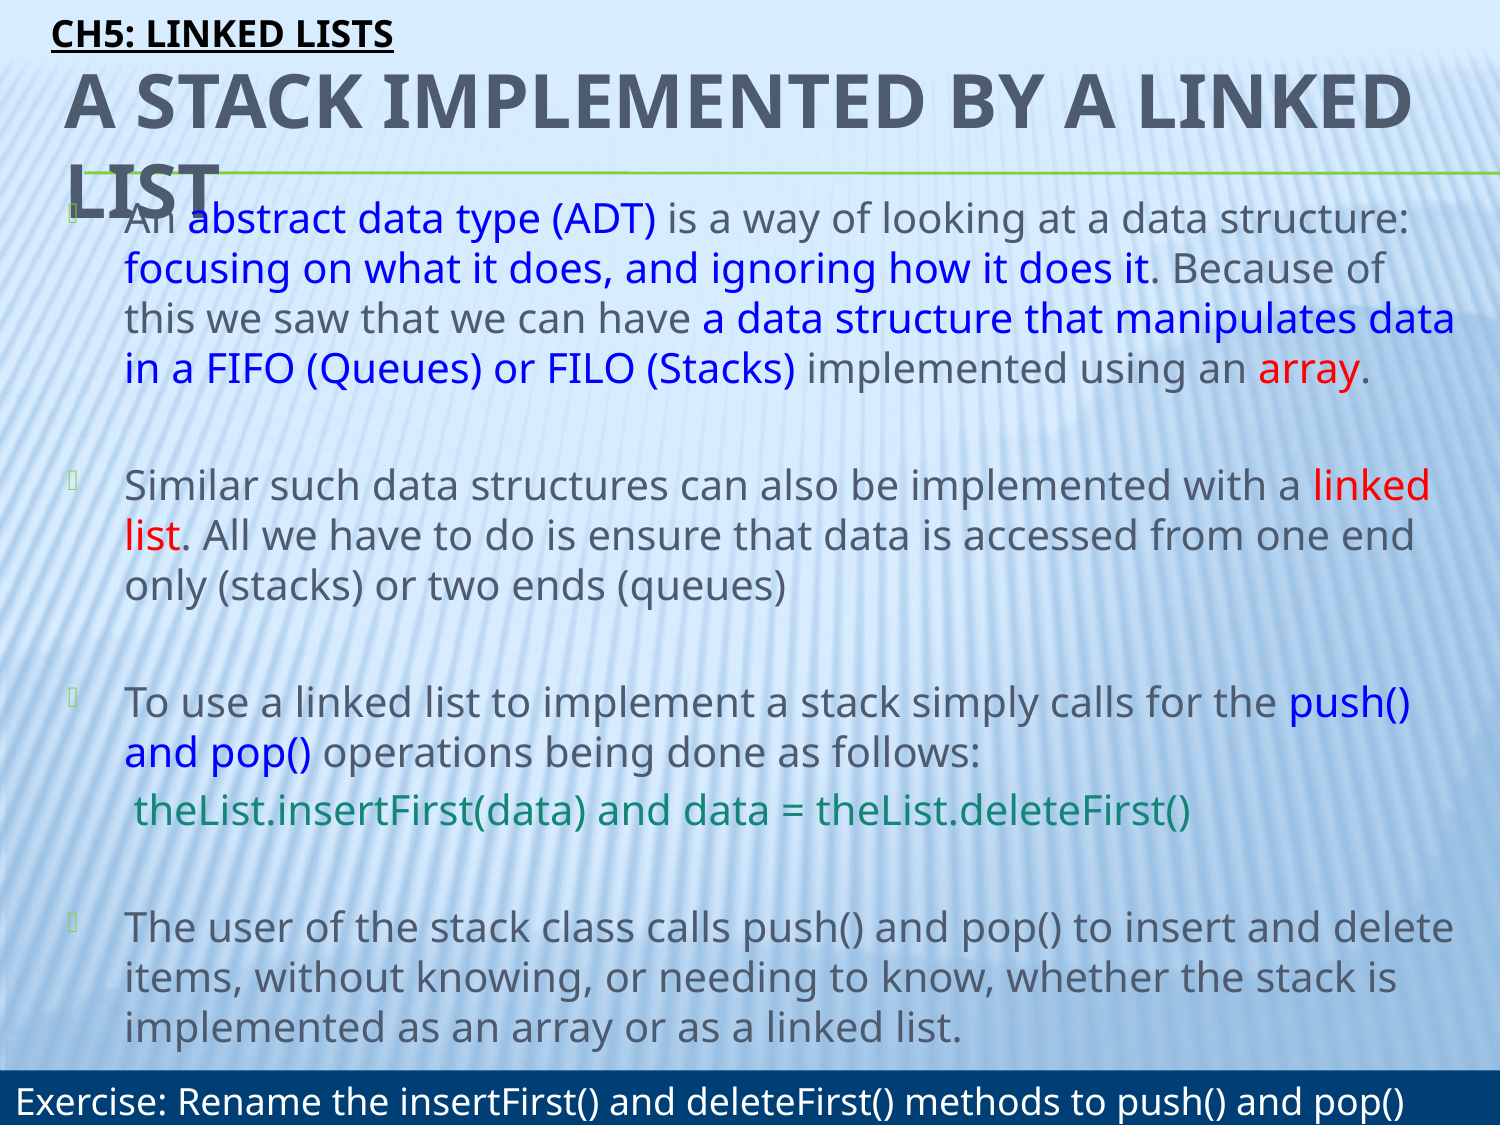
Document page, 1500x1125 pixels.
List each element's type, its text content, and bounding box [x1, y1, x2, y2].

list An abstract data type (ADT) is a way of looking at a data structure: focusing on what it does, and ignoring how it does it. Because of this we saw that we can have a data structure that manipulates data in a FIFO (Queues) or FILO (Stacks) implemented using an array. Similar such data structures can also be implemented with a linked list. All we have to do is ensure that data is accessed from one end only (stacks) or two ends (queues) To use a linked list to implement a stack simply calls for the push() and pop() operations being done as follows: theList.insertFirst(data) and data = theList.deleteFirst() The user of the stack class calls push() and pop() to insert and delete items, without knowing, or needing to know, whether the stack is implemented as an array or as a linked list. [53, 184, 1479, 927]
title A Stack Implemented By a Linked List [50, 75, 1475, 213]
text_box Exercise: Rename the insertFirst() and deleteFirst() methods to push() and pop() [0, 1070, 1500, 1125]
